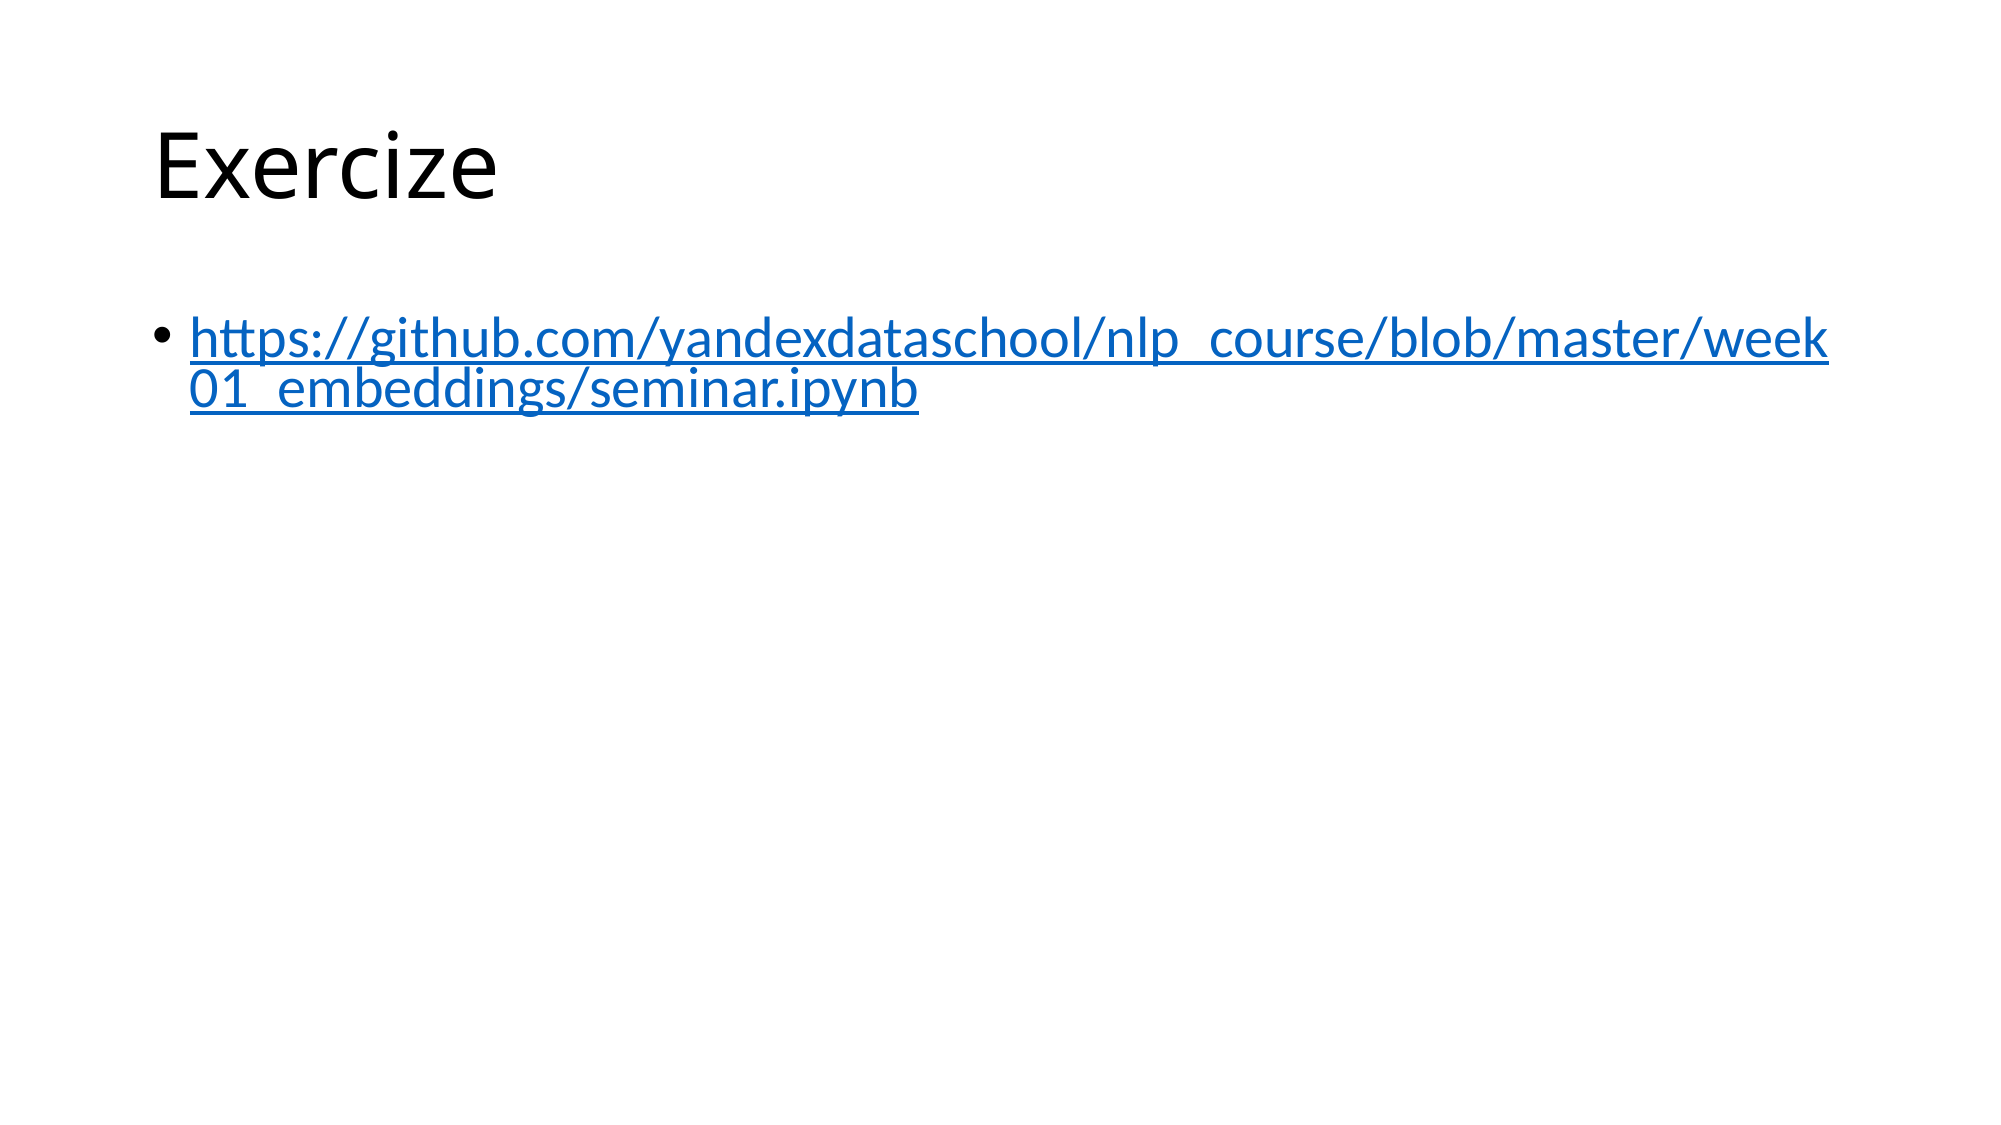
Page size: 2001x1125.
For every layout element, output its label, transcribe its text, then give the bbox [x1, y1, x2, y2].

list https://github.com/yandexdataschool/nlp_course/blob/master/week01_embeddings/seminar.ipynb [137, 299, 1863, 1014]
title Exercize [137, 59, 1863, 278]
